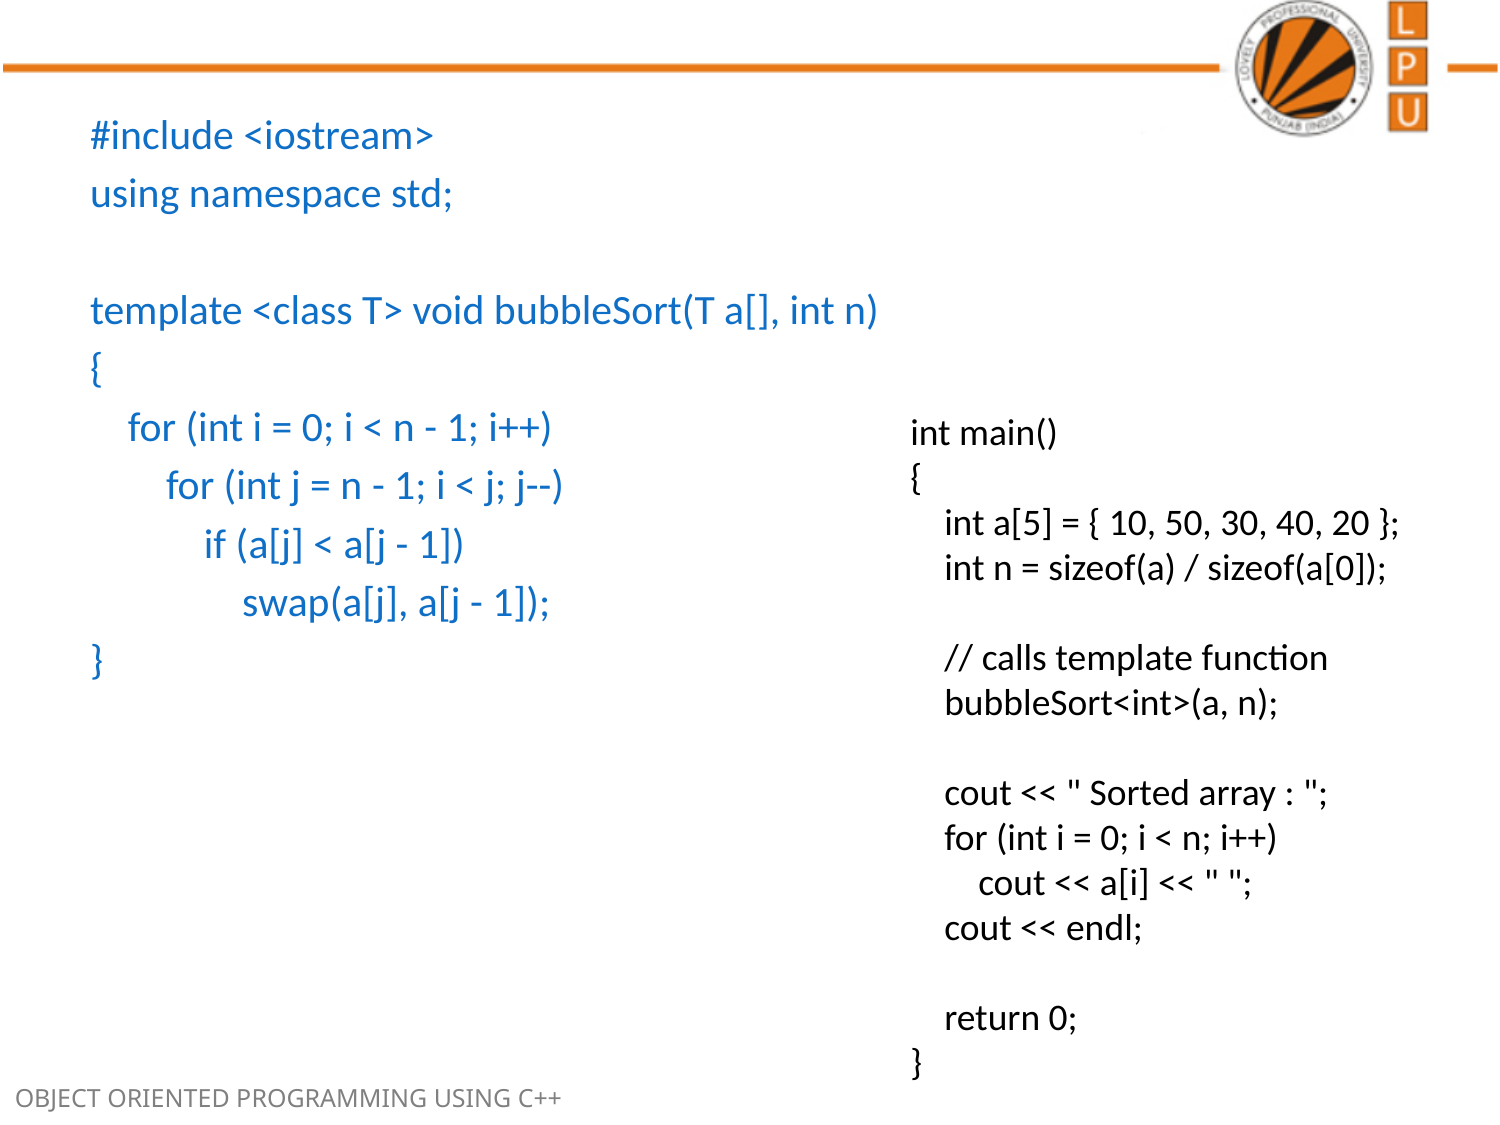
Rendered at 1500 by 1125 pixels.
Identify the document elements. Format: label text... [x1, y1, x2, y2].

list #include <iostream> using namespace std; template <class T> void bubbleSort(T a[], int n) { for (int i = 0; i < n - 1; i++) for (int j = n - 1; i < j; j--) if (a[j] < a[j - 1]) swap(a[j], a[j - 1]); } [75, 99, 900, 713]
text_box int main() { int a[5] = { 10, 50, 30, 40, 20 }; int n = sizeof(a) / sizeof(a[0]); // calls template function bubbleSort<int>(a, n); cout << " Sorted array : "; for (int i = 0; i < n; i++) cout << a[i] << " "; cout << endl; return 0; } [895, 400, 1500, 1091]
picture [3, 0, 1500, 155]
